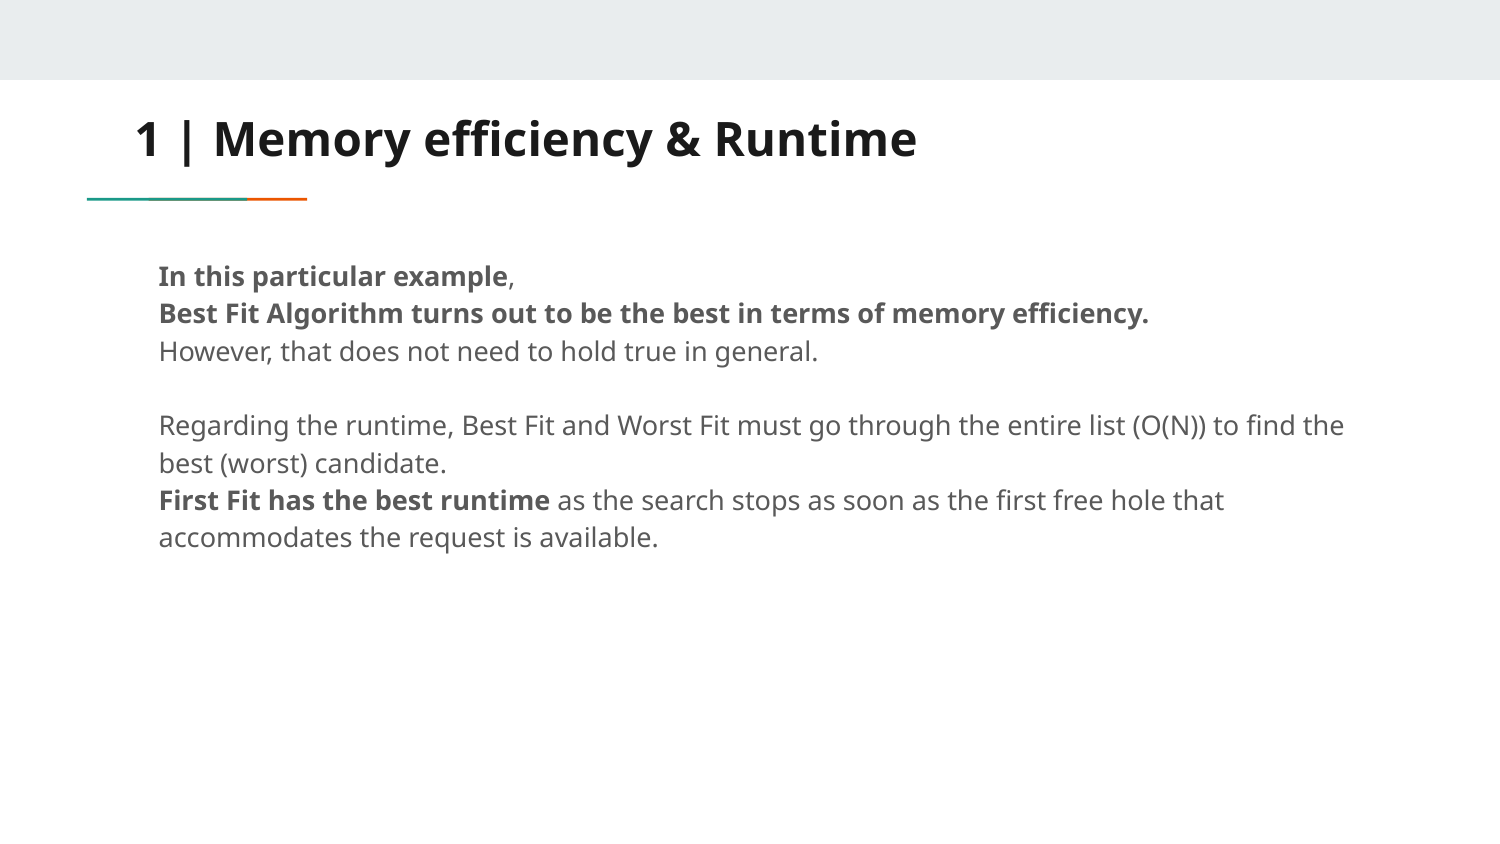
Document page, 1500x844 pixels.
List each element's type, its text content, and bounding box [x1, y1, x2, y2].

list In this particular example, Best Fit Algorithm turns out to be the best in terms of memory efficiency. However, that does not need to hold true in general. Regarding the runtime, Best Fit and Worst Fit must go through the entire list (O(N)) to find the best (worst) candidate. First Fit has the best runtime as the search stops as soon as the first free hole that accommodates the request is available. [119, 239, 1381, 712]
title 1 | Memory efficiency & Runtime [119, 93, 1381, 182]
